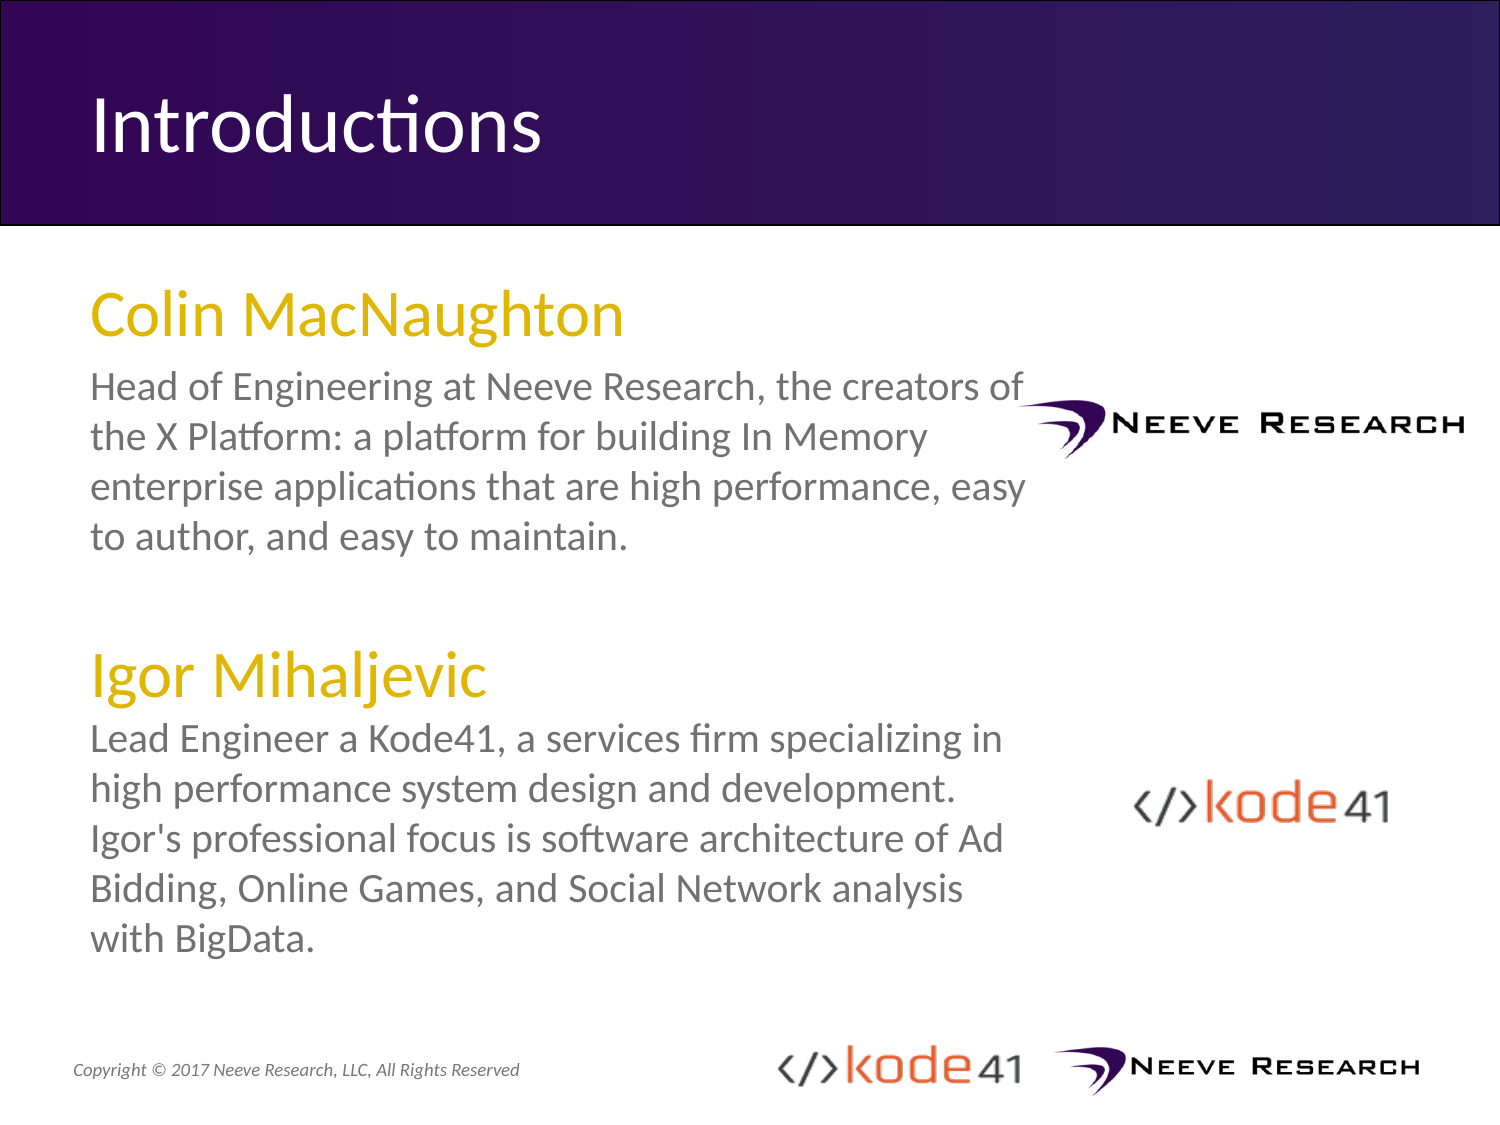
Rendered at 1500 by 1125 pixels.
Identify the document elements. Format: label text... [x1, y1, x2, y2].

list Colin MacNaughton Head of Engineering at Neeve Research, the creators of the X Platform: a platform for building In Memory enterprise applications that are high performance, easy to author, and easy to maintain. Igor Mihaljevic Lead Engineer a Kode41, a services firm specializing in high performance system design and development. Igor's professional focus is software architecture of Ad Bidding, Online Games, and Social Network analysis with BigData. [74, 262, 1050, 1006]
picture [1018, 400, 1464, 460]
picture [778, 1012, 1419, 1125]
title Introductions [74, 24, 1426, 213]
picture [1134, 742, 1426, 870]
